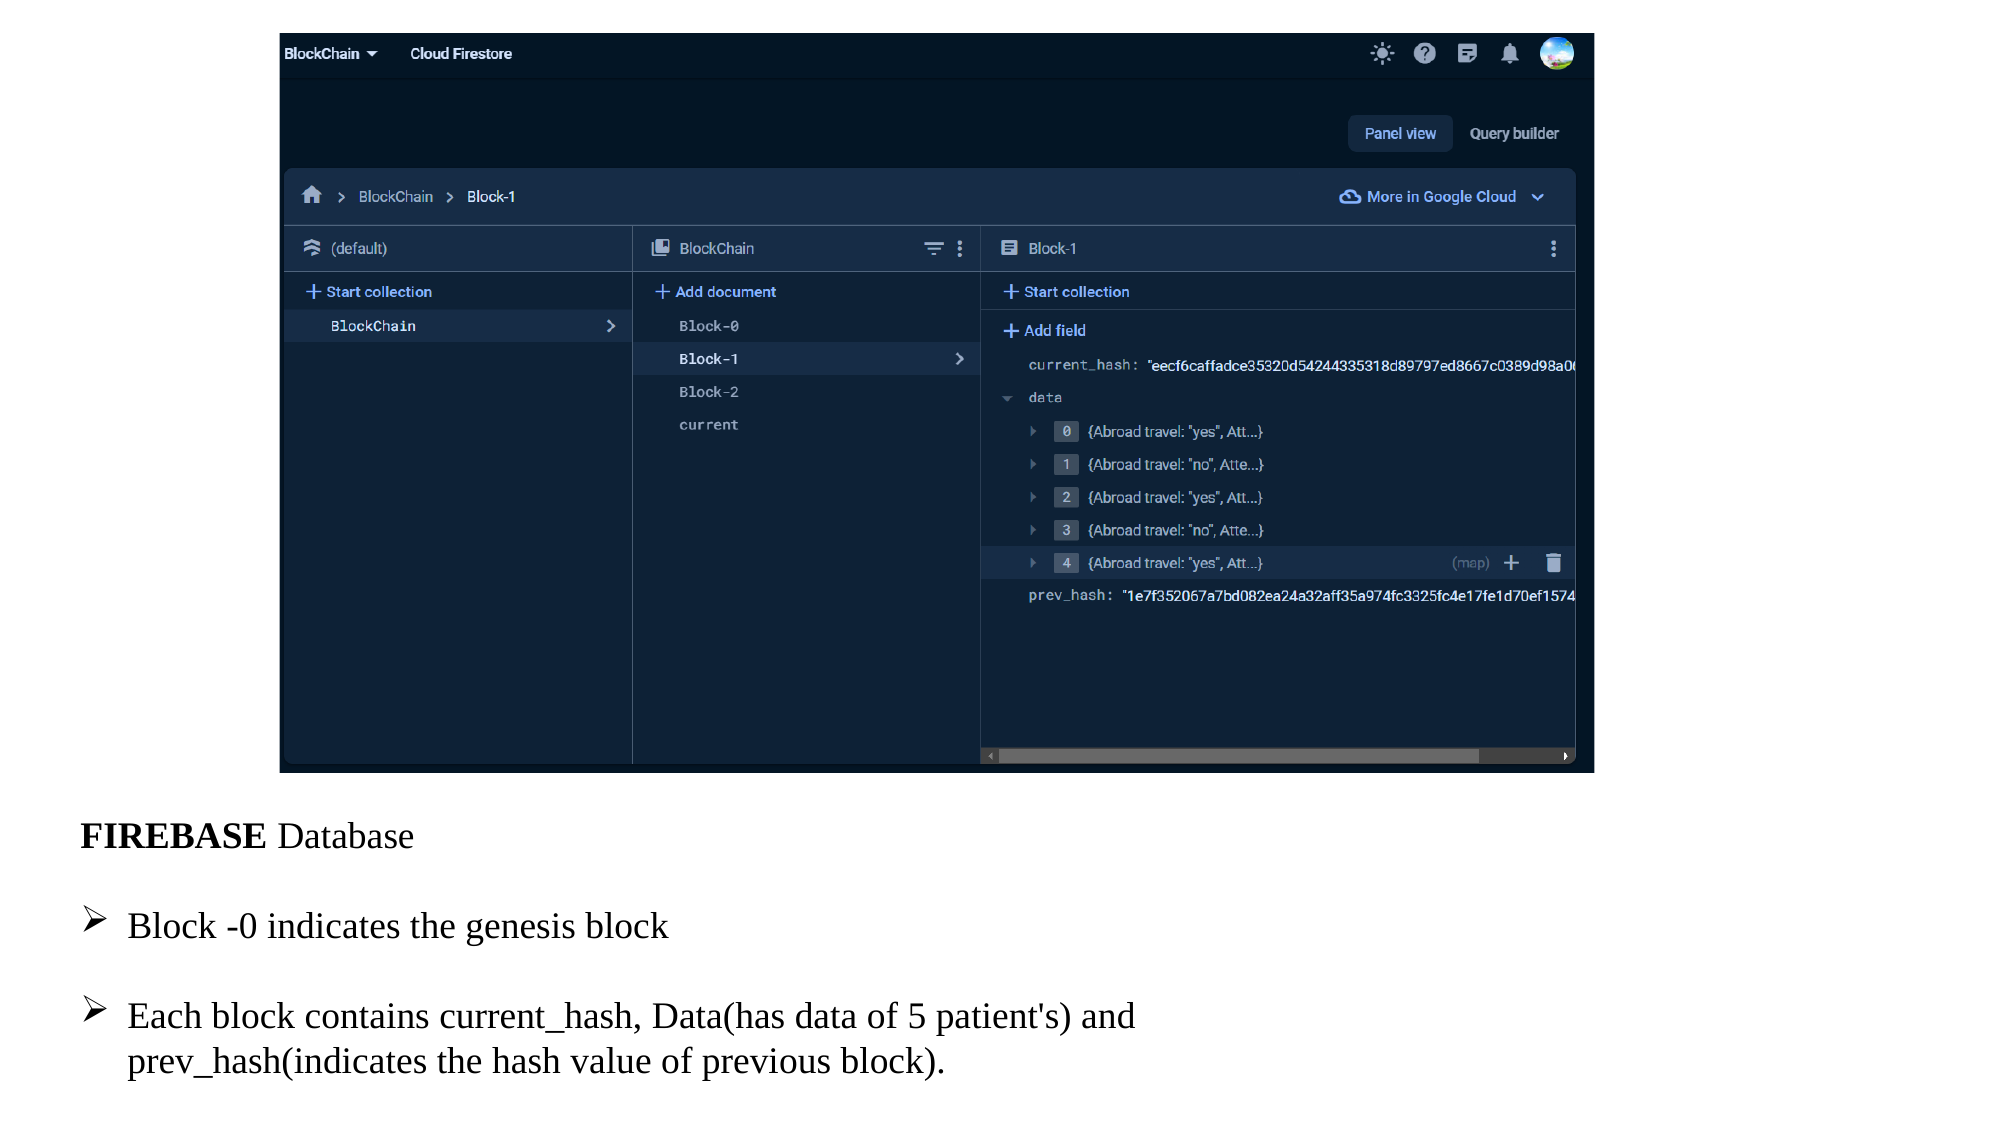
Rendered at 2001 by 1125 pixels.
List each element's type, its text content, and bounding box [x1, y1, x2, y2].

text_box FIREBASE Database Block -0 indicates the genesis block Each block contains current_hash, Data(has data of 5 patient's) and prev_hash(indicates the hash value of previous block). [65, 803, 1258, 1089]
picture [279, 33, 1595, 773]
